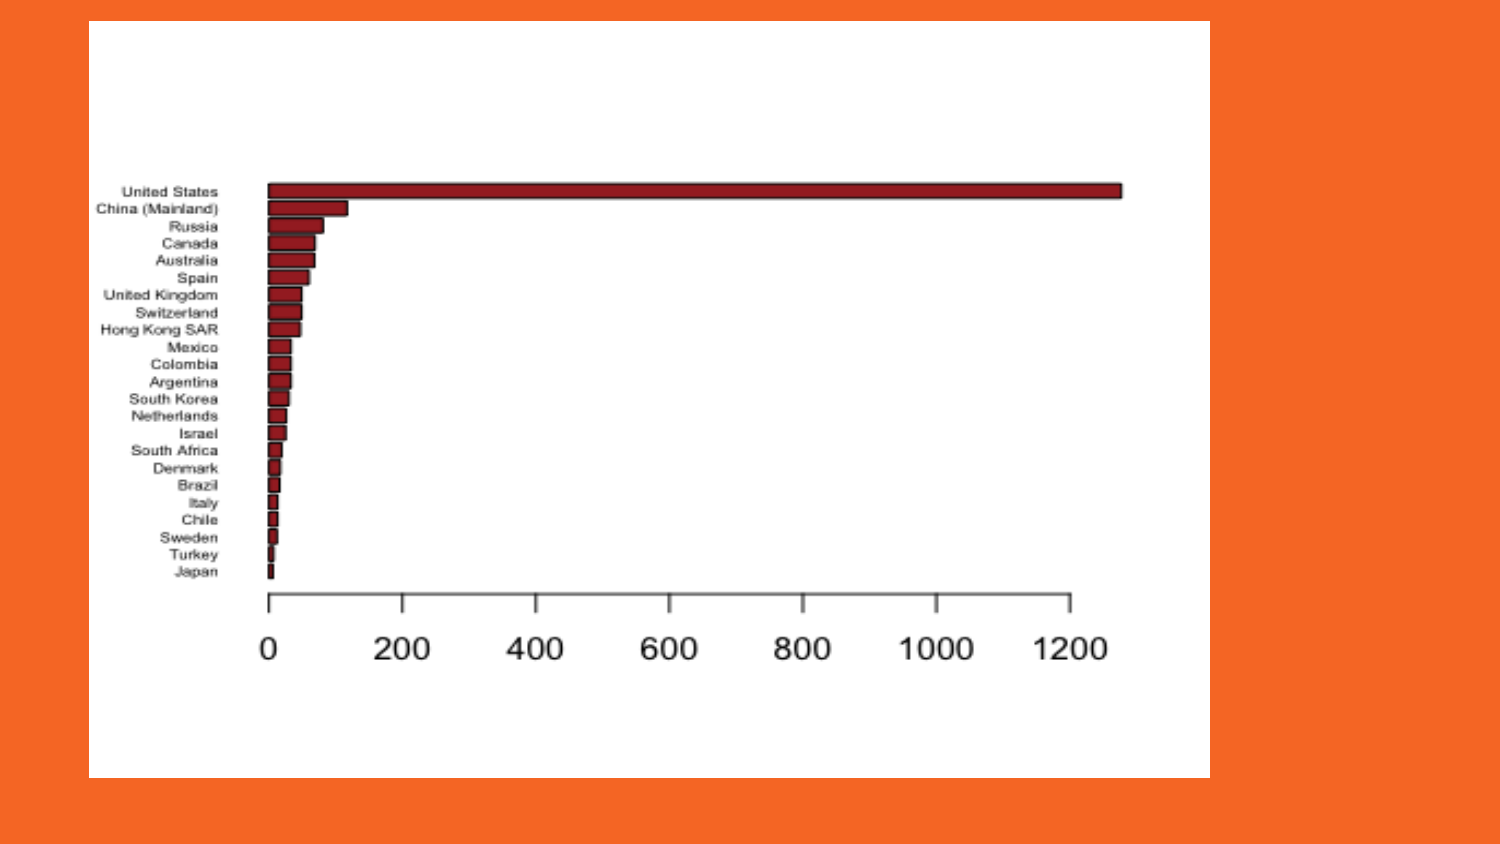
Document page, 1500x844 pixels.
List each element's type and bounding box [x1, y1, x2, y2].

picture [88, 21, 1210, 778]
